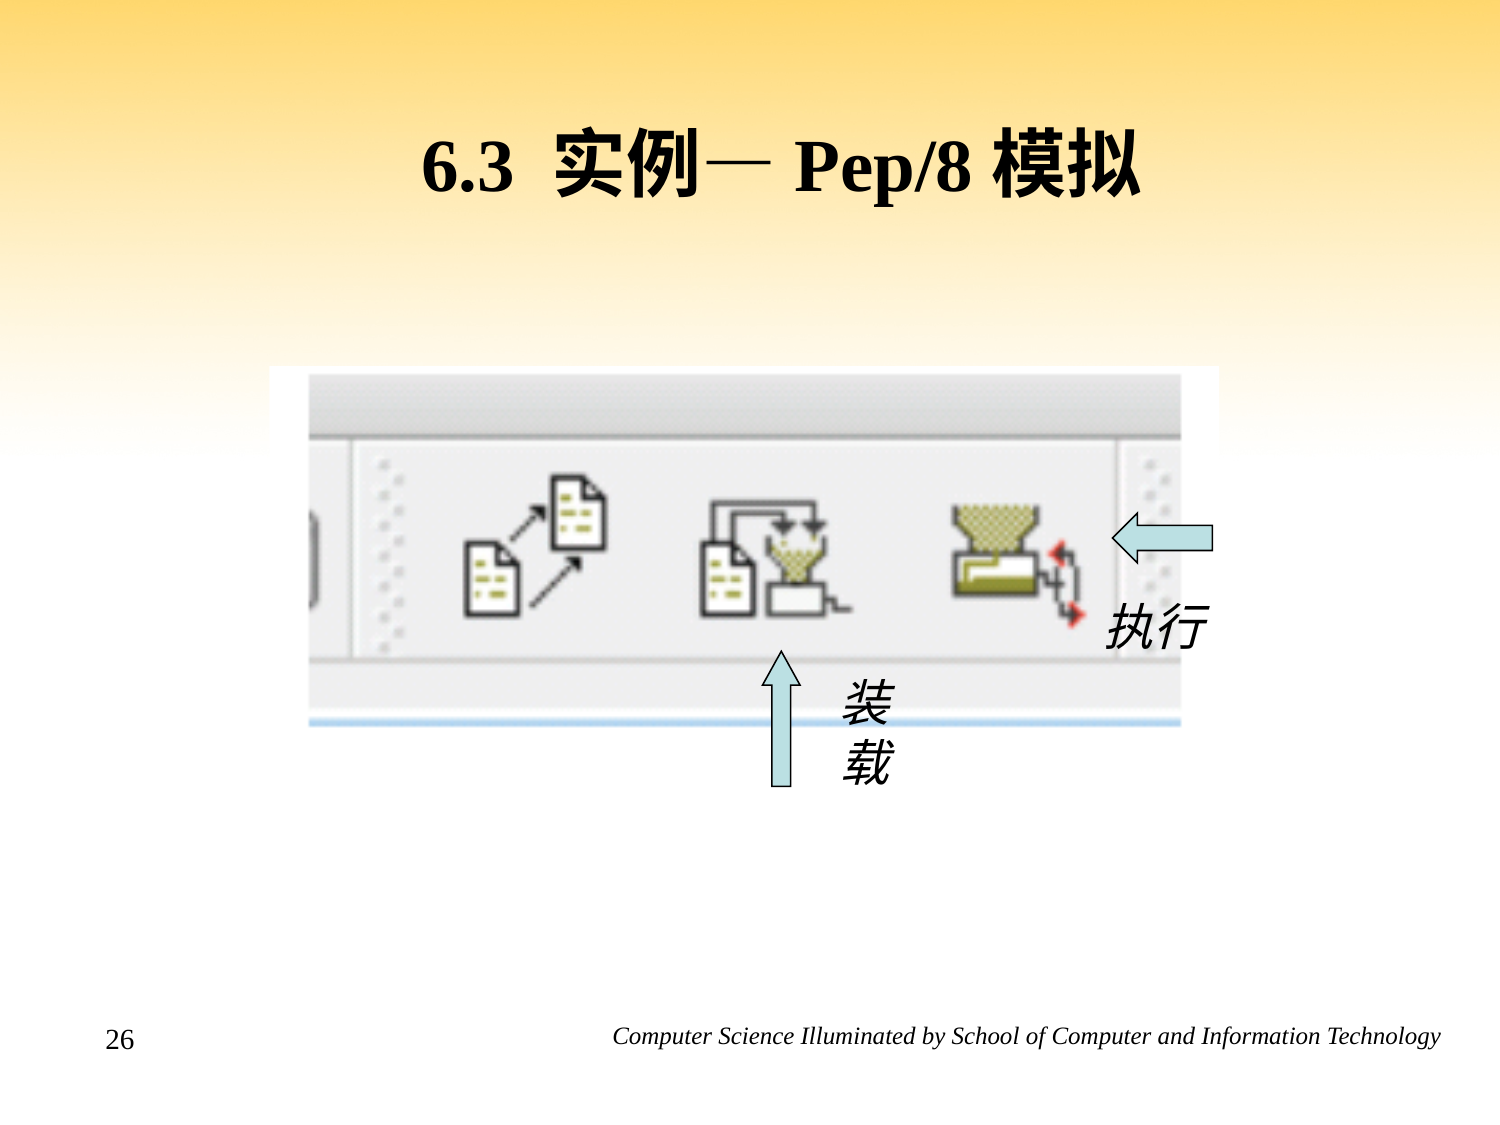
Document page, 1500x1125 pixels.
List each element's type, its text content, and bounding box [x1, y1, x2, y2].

picture [0, 0, 1500, 1125]
text_box 装载 [825, 761, 944, 799]
slide_number 26 [75, 1012, 150, 1066]
text_box 6.3 实例—Pep/8模拟 [162, 67, 1400, 255]
text_box [771, 761, 791, 787]
